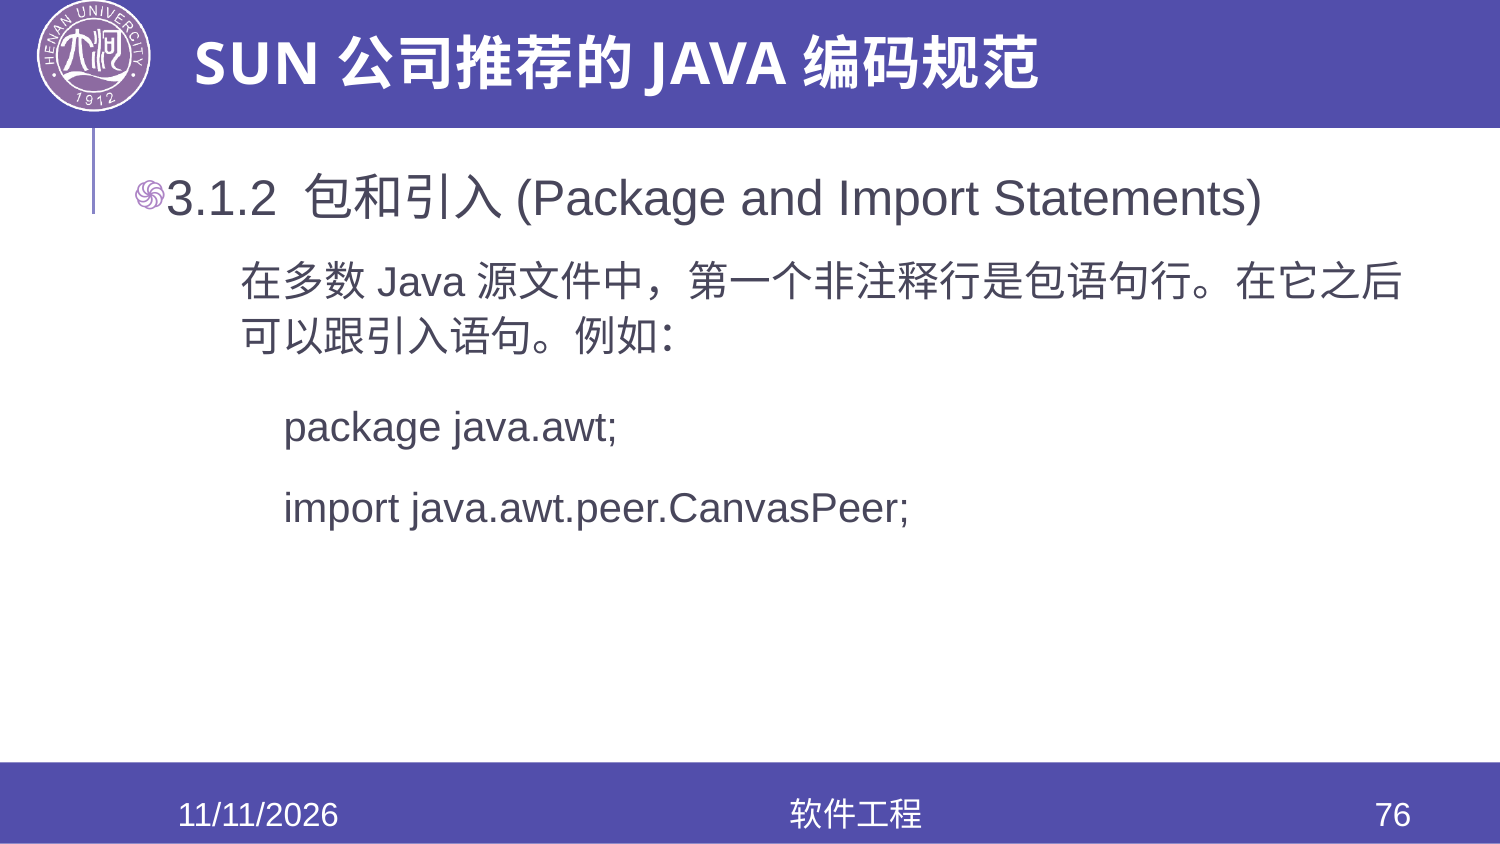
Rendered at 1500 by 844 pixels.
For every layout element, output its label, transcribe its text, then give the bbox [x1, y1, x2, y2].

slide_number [126, 796, 391, 830]
list 3.1.2 包和引入(Package and Import Statements) 在多数Java源文件中，第一个非注释行是包语句行。在它之后可以跟引入语句。例如： package java.awt; import java.awt.peer.CanvasPeer; [126, 151, 1411, 777]
title Sun公司推荐的Java编码规范 [179, 0, 1454, 136]
slide_number 76 [1333, 796, 1454, 830]
footer 软件工程 [391, 796, 1322, 830]
